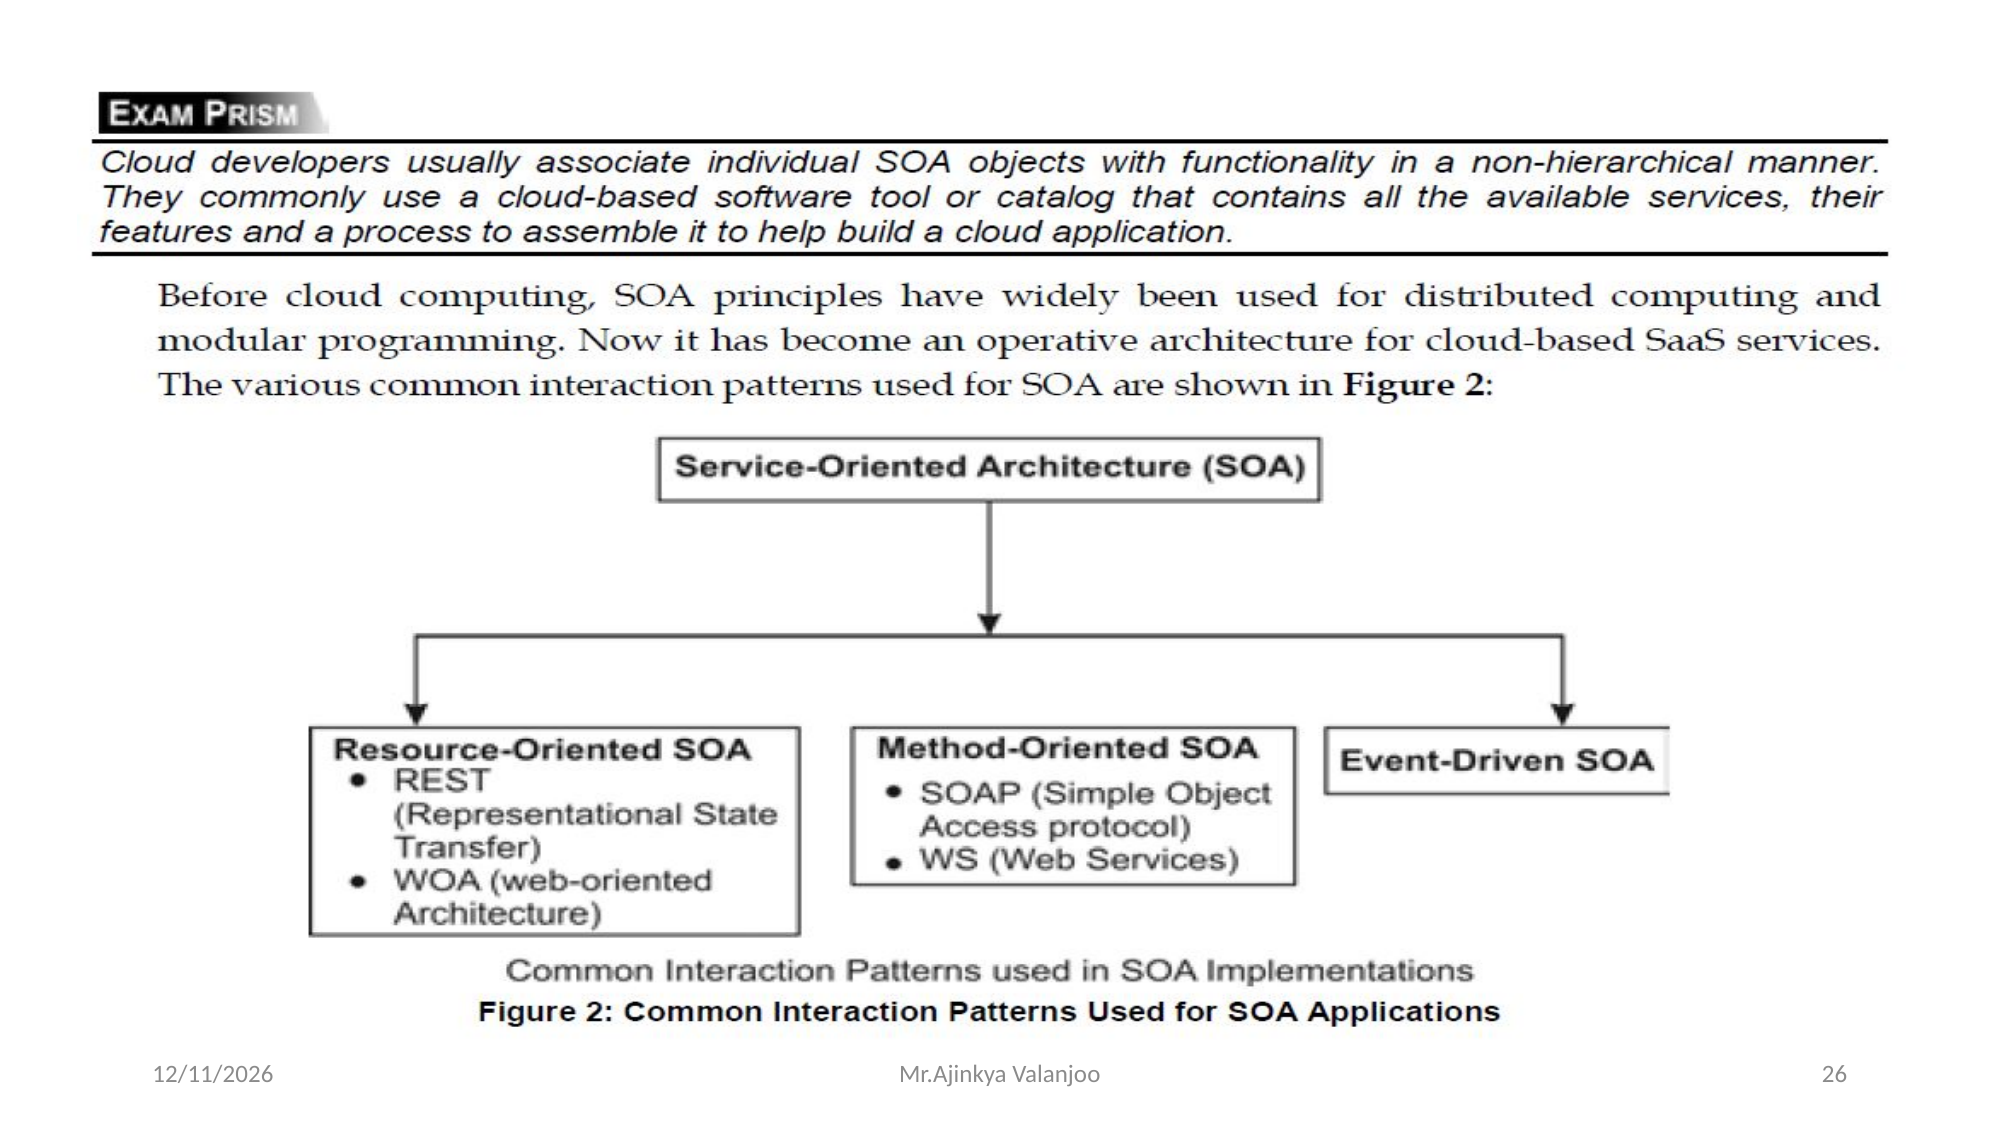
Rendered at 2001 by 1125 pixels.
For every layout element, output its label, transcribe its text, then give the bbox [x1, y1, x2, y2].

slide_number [137, 1045, 588, 1103]
slide_number 26 [1412, 1045, 1863, 1103]
picture [77, 81, 1943, 1045]
footer Mr.Ajinkya Valanjoo [662, 1045, 1338, 1103]
